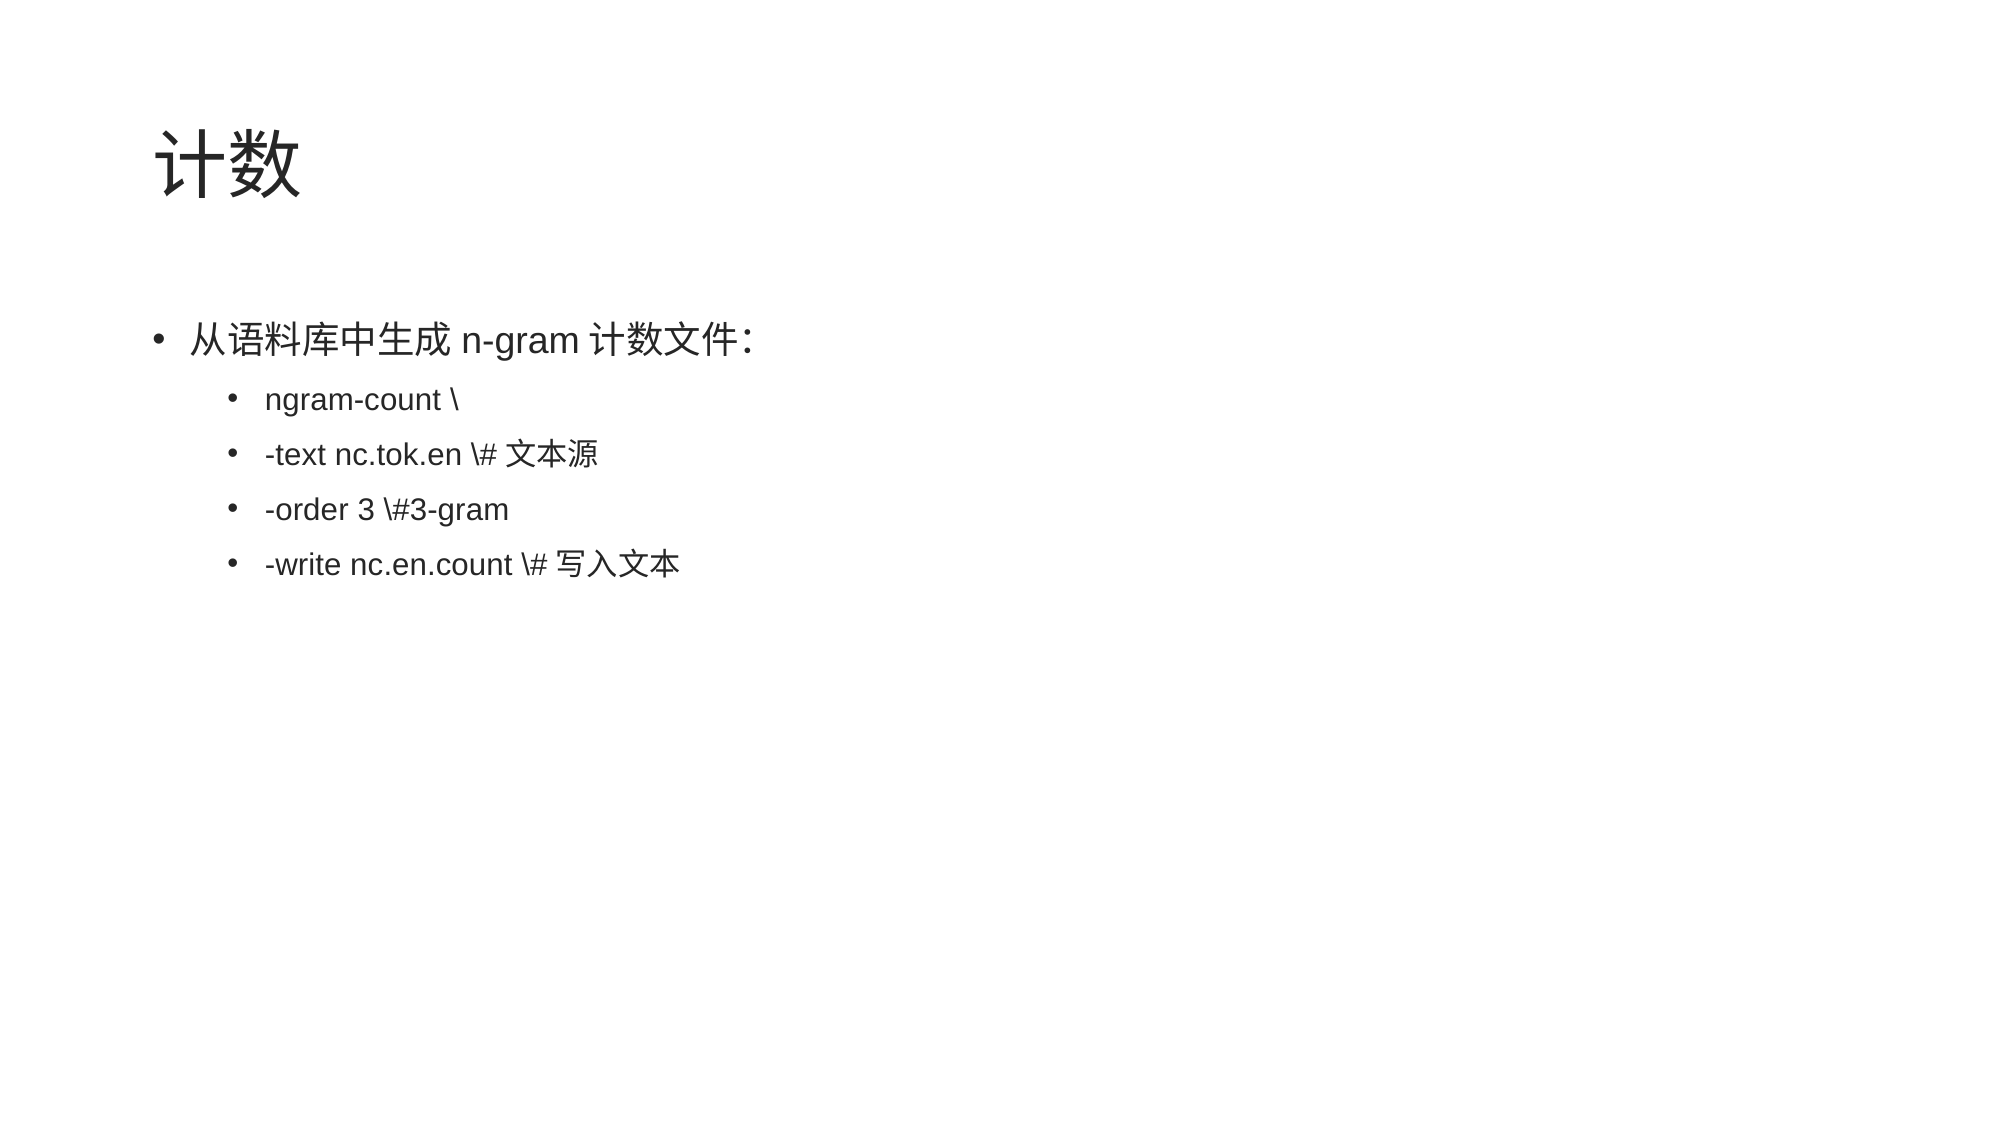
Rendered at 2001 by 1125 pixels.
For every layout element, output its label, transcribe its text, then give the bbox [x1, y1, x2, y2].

list 从语料库中生成n-gram计数文件： ngram-count \ -text nc.tok.en \#文本源 -order 3 \#3-gram -write nc.en.count \#写入文本 [137, 299, 1863, 1014]
title 计数 [137, 59, 1863, 278]
